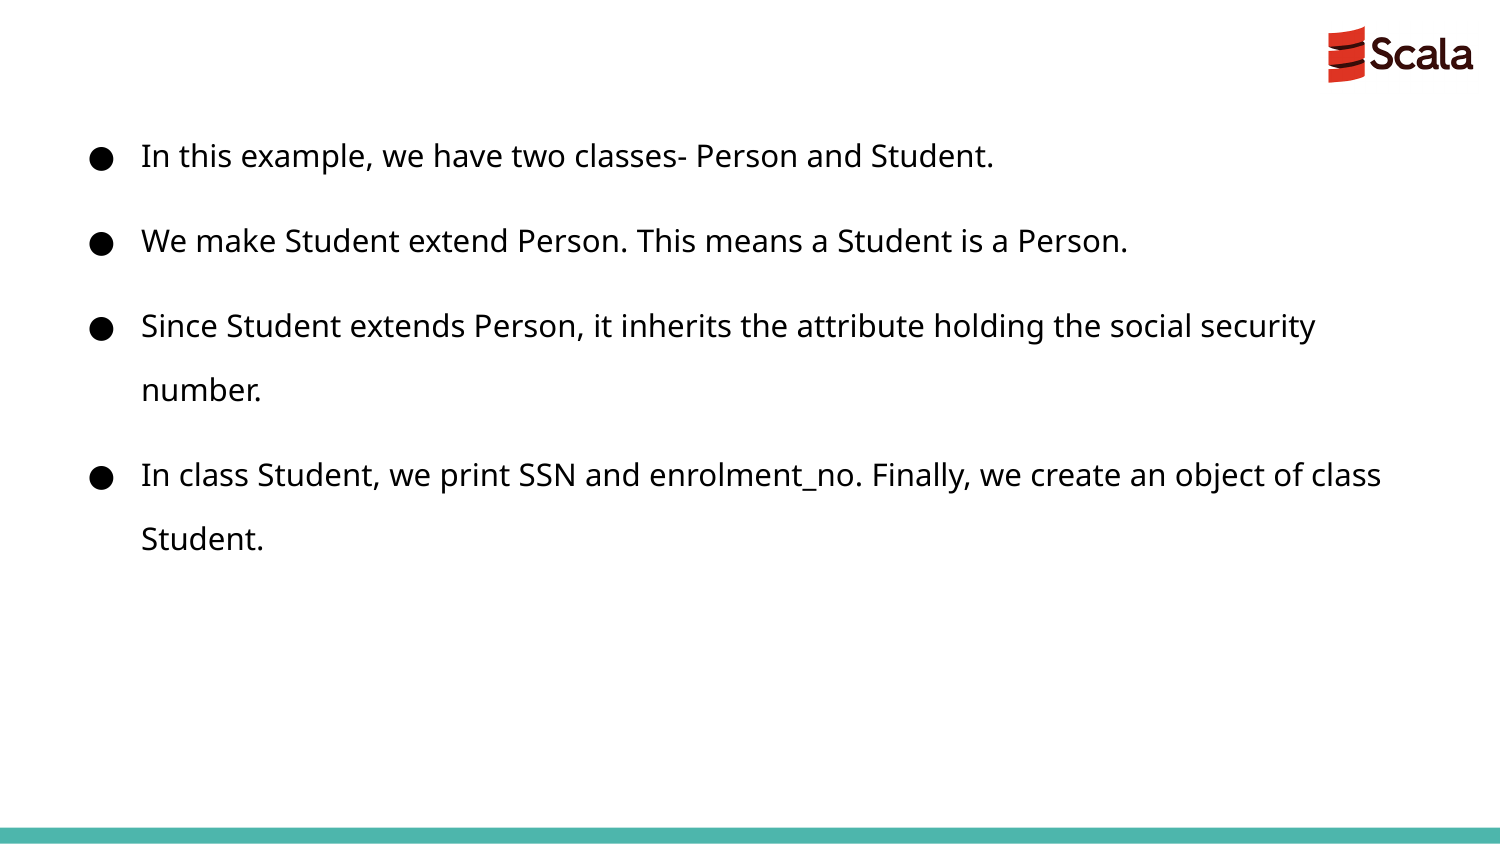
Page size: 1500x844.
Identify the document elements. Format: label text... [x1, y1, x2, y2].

picture [1319, 20, 1479, 94]
list In this example, we have two classes- Person and Student. We make Student extend Person. This means a Student is a Person. Since Student extends Person, it inherits the attribute holding the social security number. In class Student, we print SSN and enrolment_no. Finally, we create an object of class Student. [51, 97, 1449, 748]
